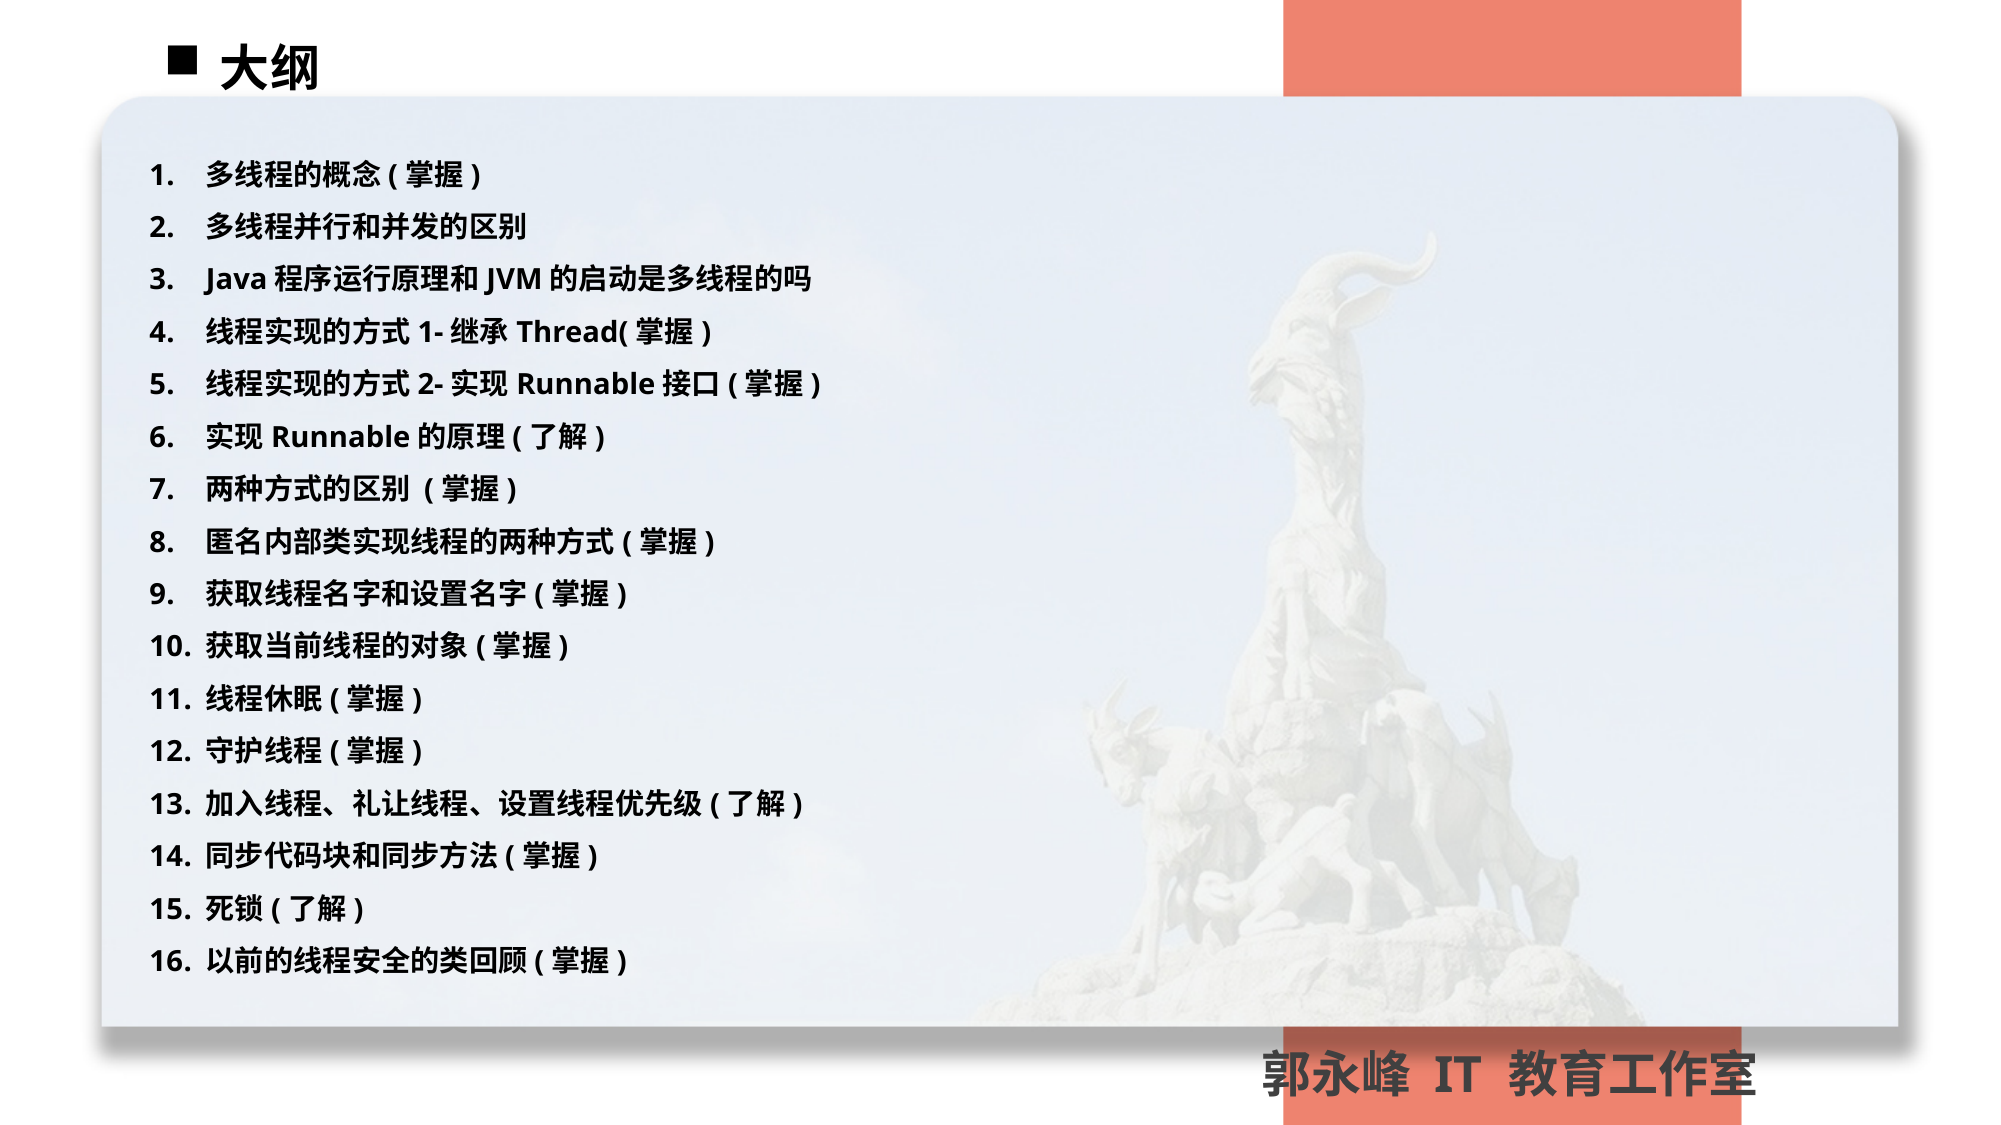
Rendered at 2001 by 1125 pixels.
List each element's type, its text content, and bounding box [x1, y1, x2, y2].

text_box 大纲 [149, 29, 336, 105]
picture [0, 0, 1998, 1125]
text_box 多线程的概念(掌握) 多线程并行和并发的区别 Java程序运行原理和JVM的启动是多线程的吗 线程实现的方式1-继承Thread(掌握) 线程实现的方式2-实现Runnable接口(掌握) 实现Runnable的原理(了解) 两种方式的区别 (掌握) 匿名内部类实现线程的两种方式(掌握) 获取线程名字和设置名字(掌握) 获取当前线程的对象(掌握) 线程休眠(掌握) 守护线程(掌握) 加入线程、礼让线程、设置线程优先级(了解) 同步代码块和同步方法(掌握) 死锁(了解) 以前的线程安全的类回顾(掌握) [134, 130, 836, 985]
